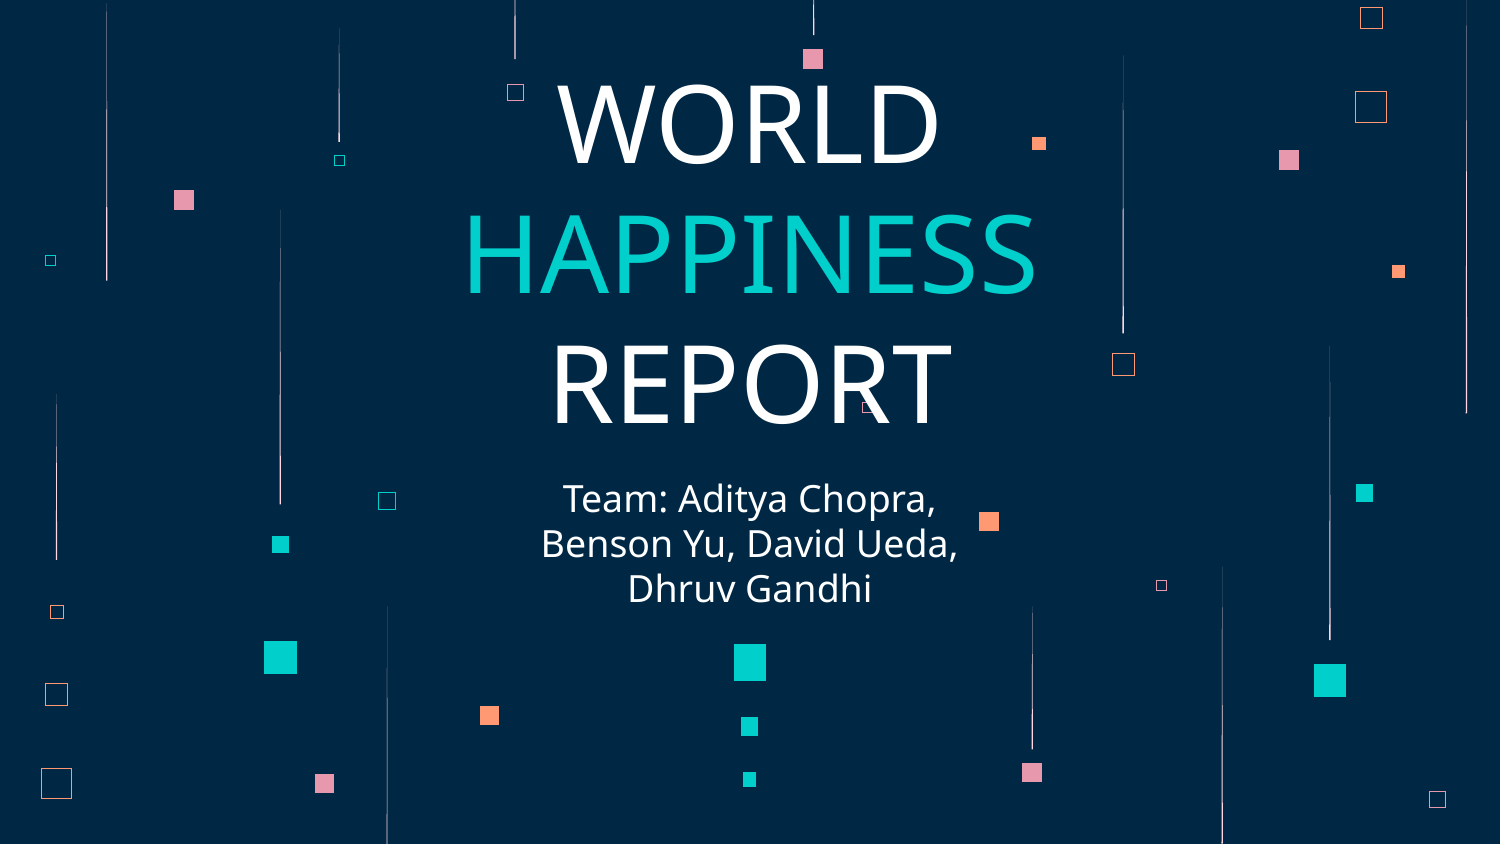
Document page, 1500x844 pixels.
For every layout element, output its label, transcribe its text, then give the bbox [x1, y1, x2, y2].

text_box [733, 644, 767, 787]
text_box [263, 209, 297, 675]
text_box [1032, 137, 1046, 151]
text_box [1022, 606, 1043, 783]
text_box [1313, 345, 1347, 698]
title WORLD HAPPINESS REPORT [256, 123, 1244, 461]
text_box [479, 705, 500, 726]
text_box [979, 511, 999, 532]
text_box [314, 773, 335, 794]
subtitle Team: Aditya Chopra, Benson Yu, David Ueda, Dhruv Gandhi [479, 461, 1021, 591]
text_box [1111, 55, 1135, 376]
